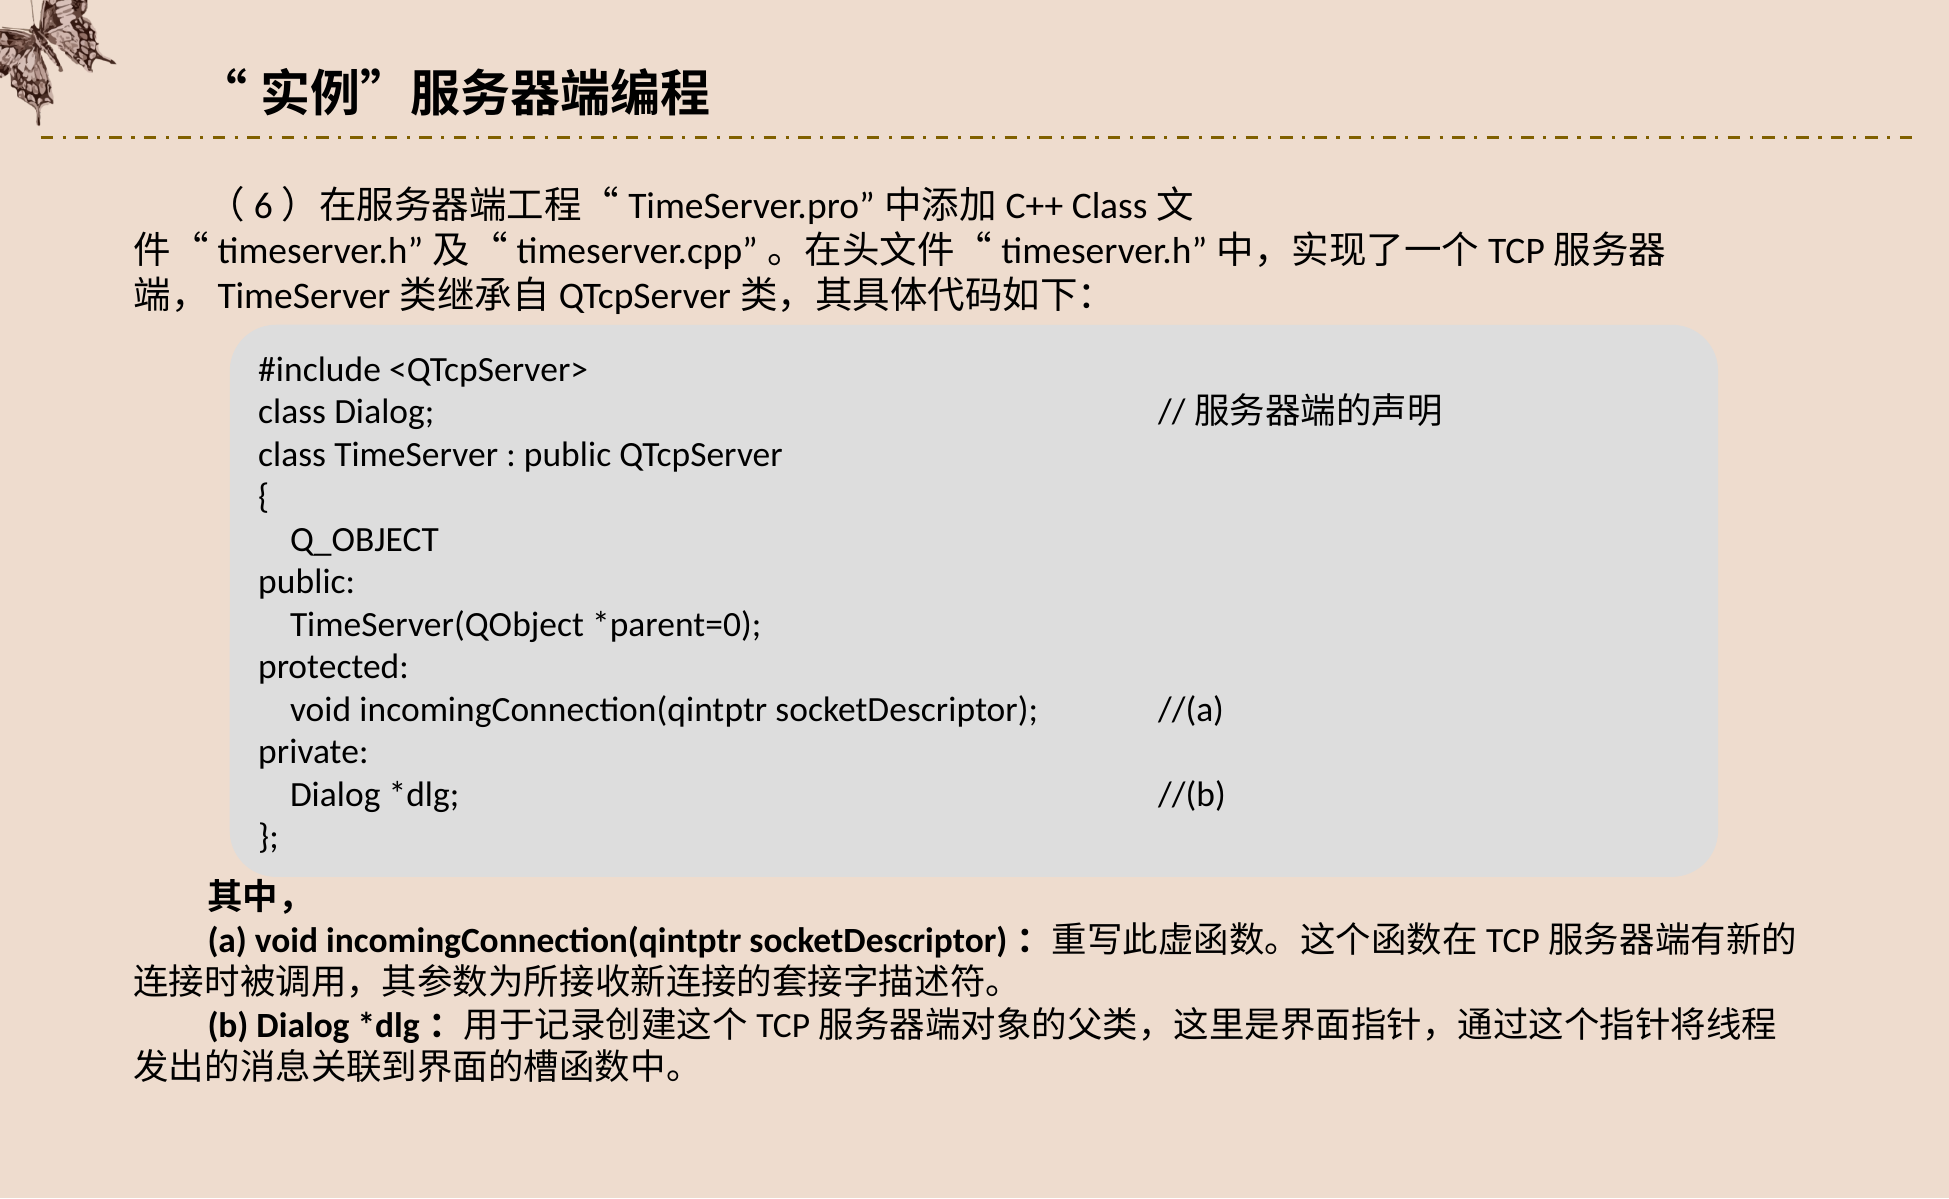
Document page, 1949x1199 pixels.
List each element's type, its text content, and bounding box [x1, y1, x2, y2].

text_box “实例”服务器端编程 [183, 53, 725, 129]
picture [0, 0, 142, 138]
text_box #include <QTcpServer> class Dialog; //服务器端的声明 class TimeServer : public QTcpServer { Q_OBJECT public: TimeServer(QObject *parent=0); protected: void incomingConnection(qintptr socketDescriptor); //(a) private: Dialog *dlg; //(b) }; [229, 324, 1719, 866]
text_box （6）在服务器端工程“TimeServer.pro”中添加C++ Class文件“timeserver.h”及“timeserver.cpp”。在头文件“timeserver.h”中，实现了一个TCP服务器端，TimeServer类继承自QTcpServer类，其具体代码如下： [118, 173, 1824, 324]
text_box 其中， (a) void incomingConnection(qintptr socketDescriptor)：重写此虚函数。这个函数在TCP服务器端有新的连接时被调用，其参数为所接收新连接的套接字描述符。 (b) Dialog *dlg：用于记录创建这个TCP服务器端对象的父类，这里是界面指针，通过这个指针将线程发出的消息关联到界面的槽函数中。 [118, 866, 1824, 1095]
